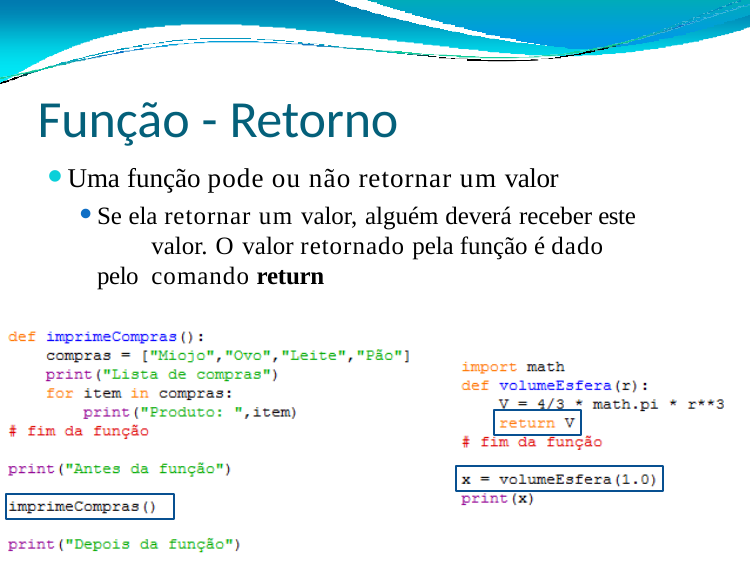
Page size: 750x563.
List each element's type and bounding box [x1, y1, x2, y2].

text_box [4, 327, 738, 557]
text_box [0, 0, 750, 563]
